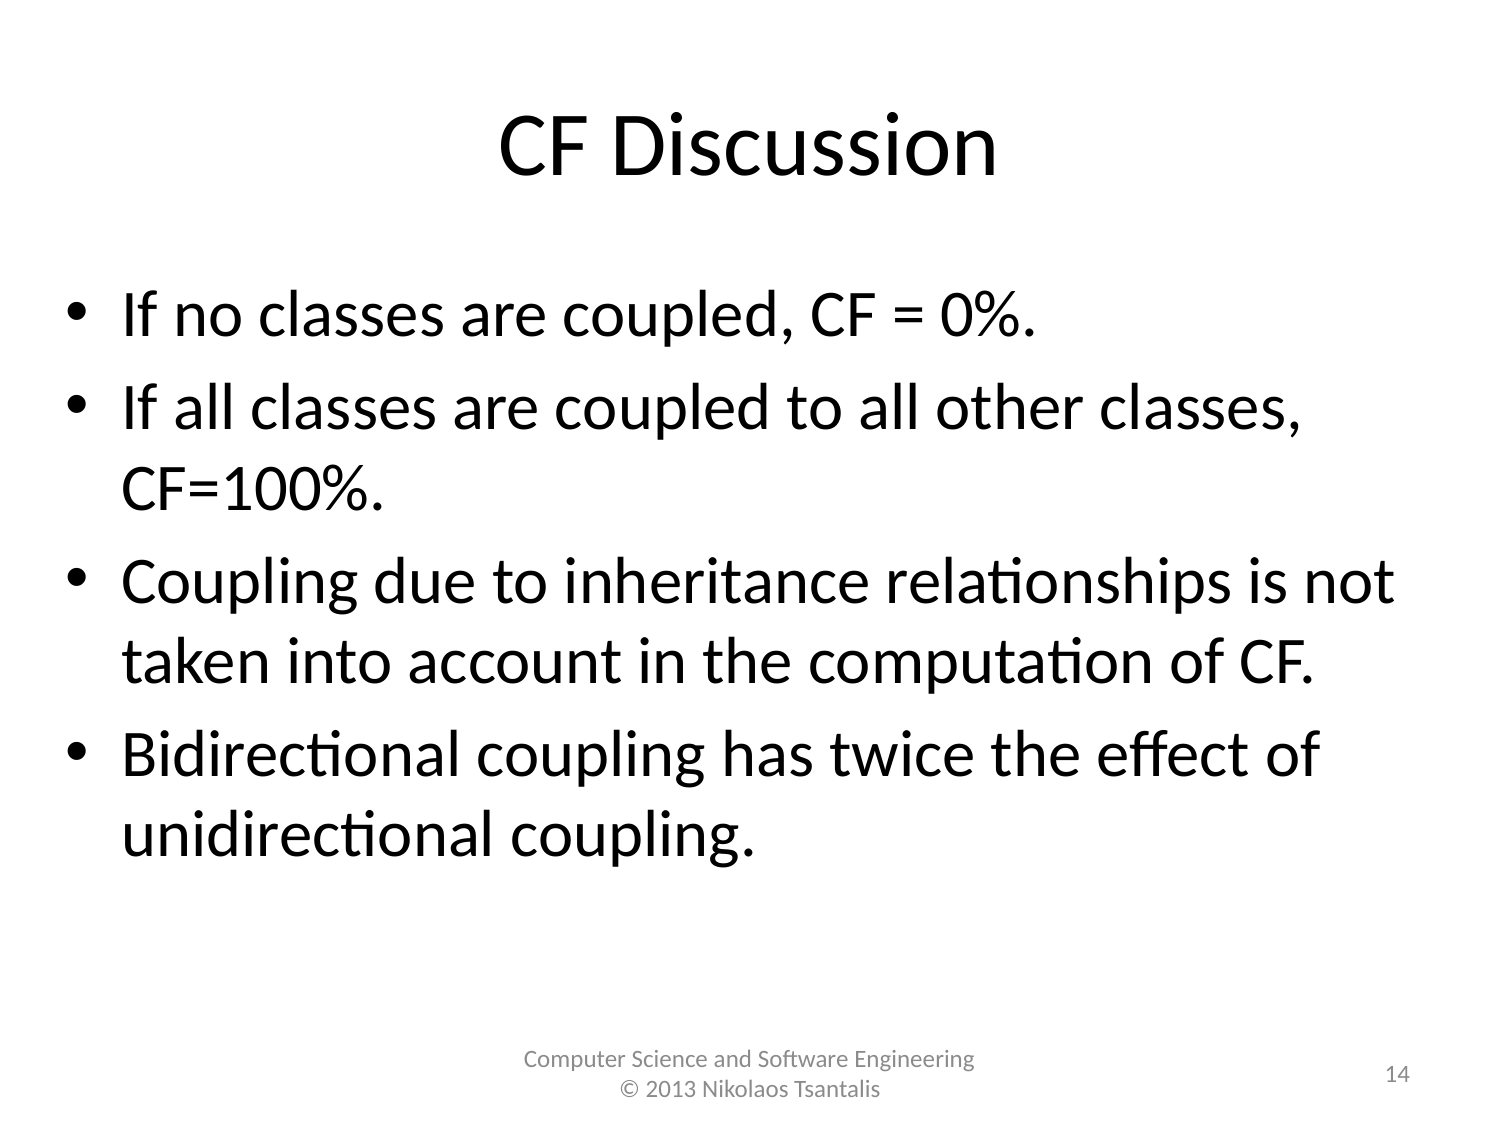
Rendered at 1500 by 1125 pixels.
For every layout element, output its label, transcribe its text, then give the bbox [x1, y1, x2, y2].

slide_number 14 [1074, 1042, 1425, 1103]
title CF Discussion [75, 45, 1425, 233]
list If no classes are coupled, CF = 0%. If all classes are coupled to all other classes, CF=100%. Coupling due to inheritance relationships is not taken into account in the computation of CF. Bidirectional coupling has twice the effect of unidirectional coupling. [50, 262, 1463, 1005]
